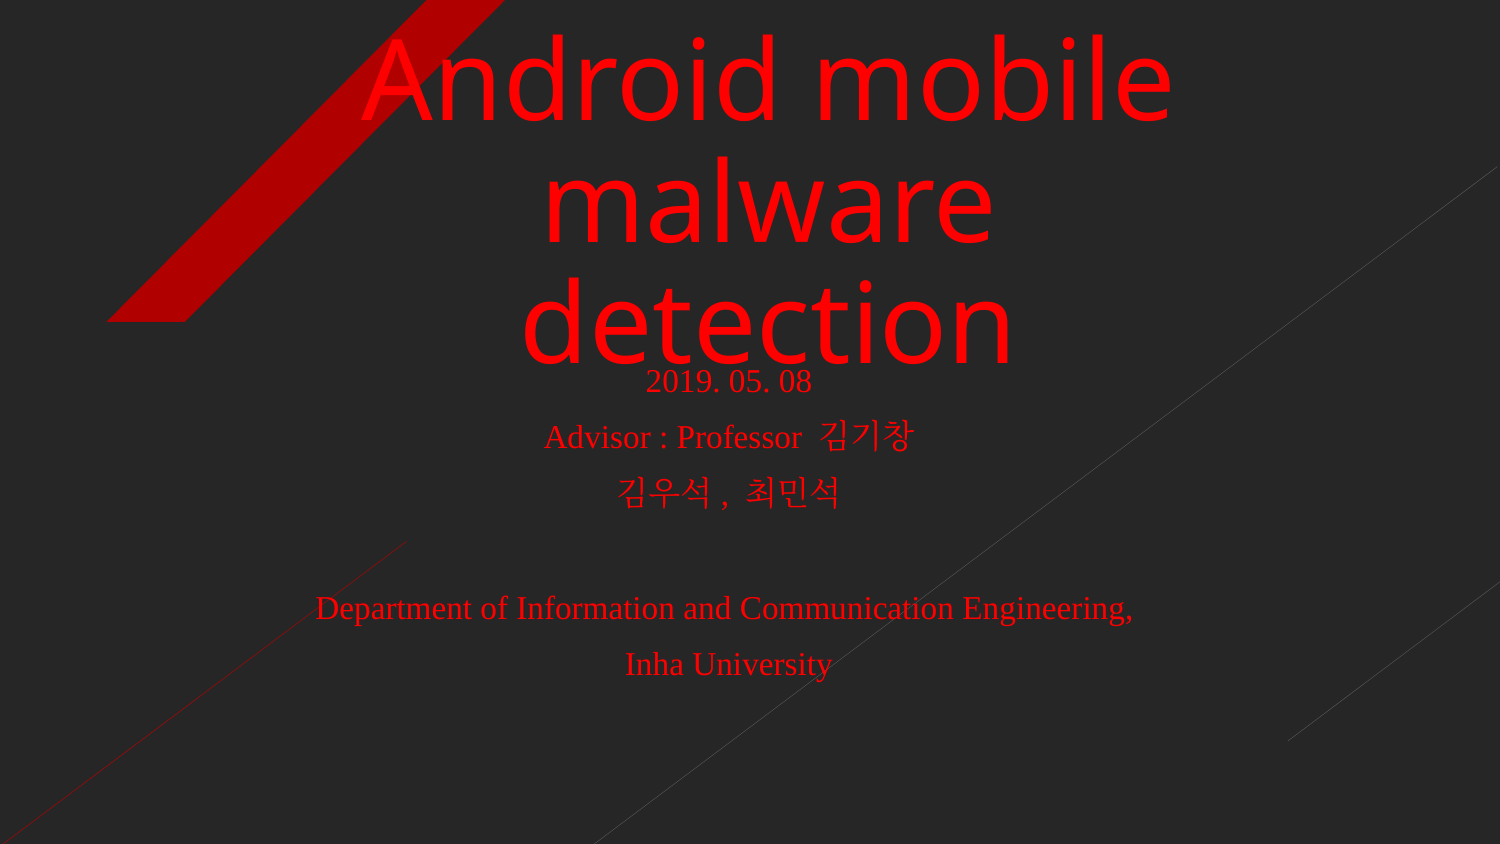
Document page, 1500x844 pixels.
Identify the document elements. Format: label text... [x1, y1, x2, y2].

title Android mobile malware detection [265, 119, 1273, 292]
subtitle 2019. 05. 08 Advisor : Professor 김기창 김우석, 최민석 Department of Information and Communication Engineering, Inha University [204, 443, 1255, 660]
